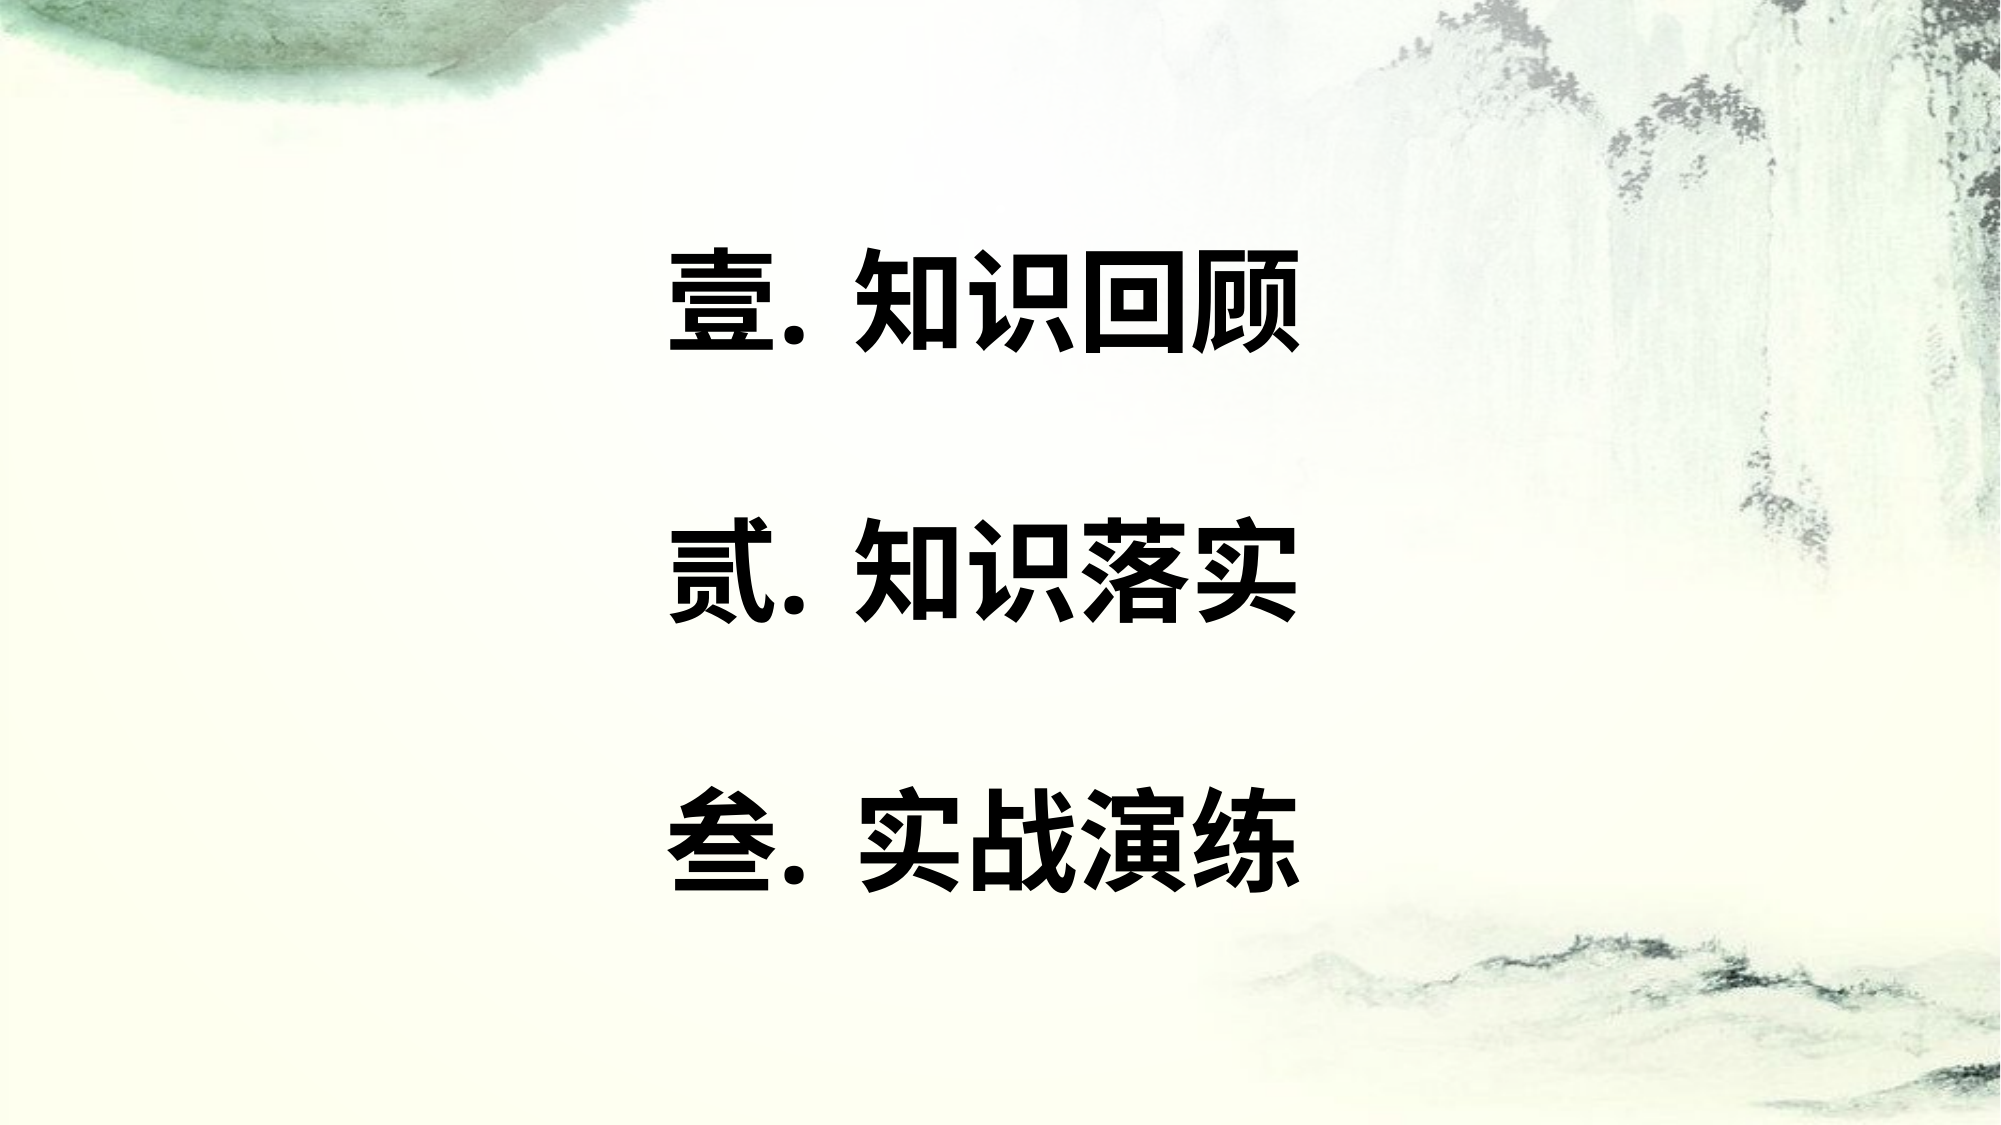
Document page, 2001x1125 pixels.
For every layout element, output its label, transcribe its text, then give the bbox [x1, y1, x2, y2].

picture [0, 0, 2001, 1125]
text_box 知识回顾 知识落实 实战演练 [315, 88, 1654, 914]
